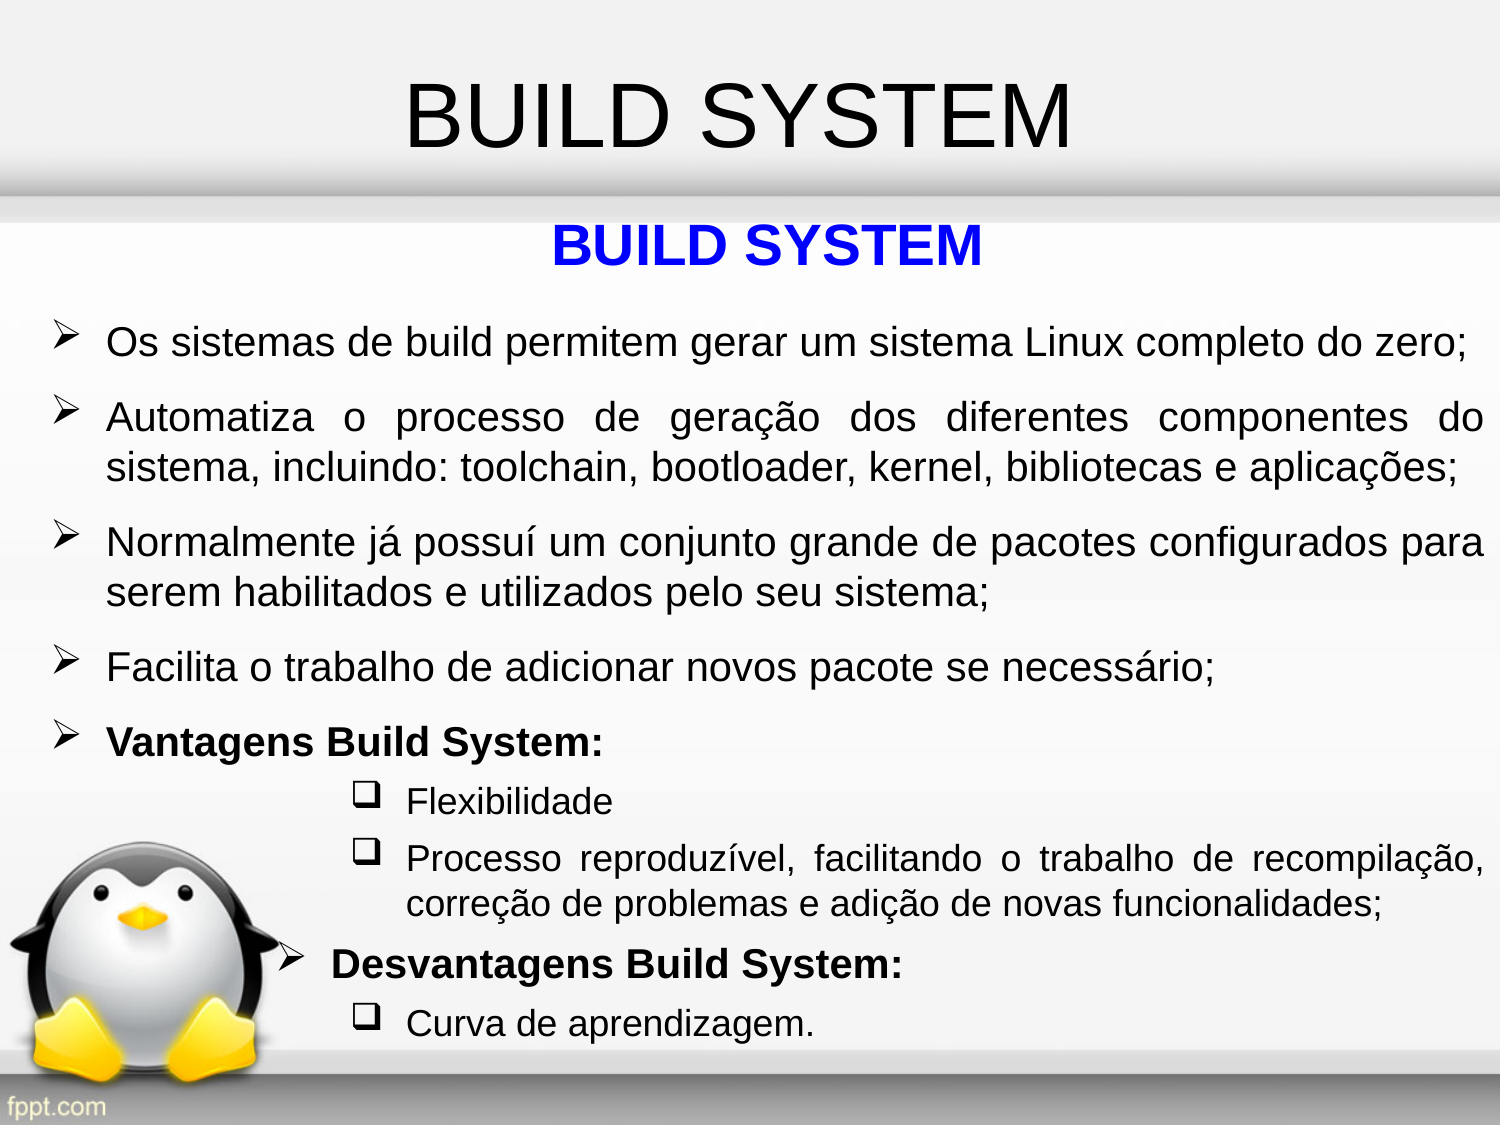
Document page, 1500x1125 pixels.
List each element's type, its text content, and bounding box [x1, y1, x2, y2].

picture [0, 0, 1500, 1125]
text_box BUILD SYSTEM Os sistemas de build permitem gerar um sistema Linux completo do zero; Automatiza o processo de geração dos diferentes componentes do sistema, incluindo: toolchain, bootloader, kernel, bibliotecas e aplicações; Normalmente já possuí um conjunto grande de pacotes configurados para serem habilitados e utilizados pelo seu sistema; Facilita o trabalho de adicionar novos pacote se necessário; Vantagens Build System: Flexibilidade Processo reproduzível, facilitando o trabalho de recompilação, correção de problemas e adição de novas funcionalidades; Desvantagens Build System: Curva de aprendizagem. [35, 199, 1500, 1067]
text_box BUILD SYSTEM [64, 30, 1415, 192]
